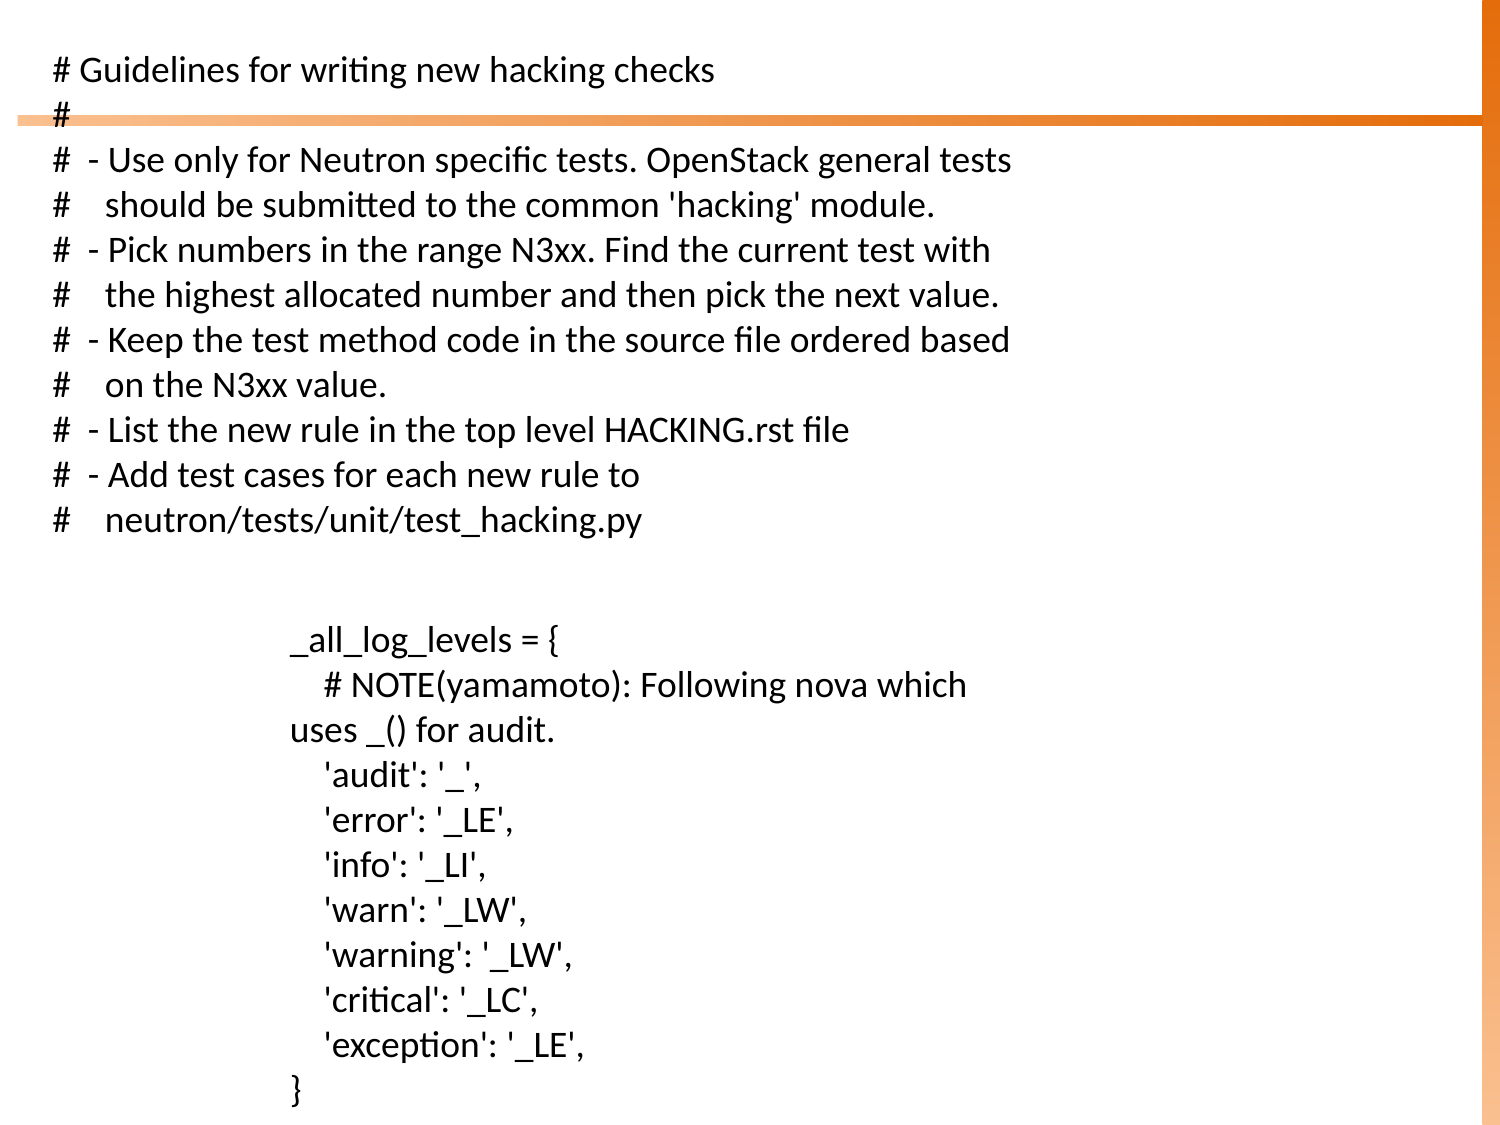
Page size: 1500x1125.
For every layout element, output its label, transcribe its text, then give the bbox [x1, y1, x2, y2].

text_box _all_log_levels = { # NOTE(yamamoto): Following nova which uses _() for audit. 'audit': '_', 'error': '_LE', 'info': '_LI', 'warn': '_LW', 'warning': '_LW', 'critical': '_LC', 'exception': '_LE', } [274, 607, 1025, 1117]
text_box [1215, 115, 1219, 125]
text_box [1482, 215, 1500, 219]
text_box # Guidelines for writing new hacking checks # # - Use only for Neutron specific tests. OpenStack general tests # should be submitted to the common 'hacking' module. # - Pick numbers in the range N3xx. Find the current test with # the highest allocated number and then pick the next value. # - Keep the test method code in the source file ordered based # on the N3xx value. # - List the new rule in the top level HACKING.rst file # - Add test cases for each new rule to # neutron/tests/unit/test_hacking.py [37, 37, 1075, 548]
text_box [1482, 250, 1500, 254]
